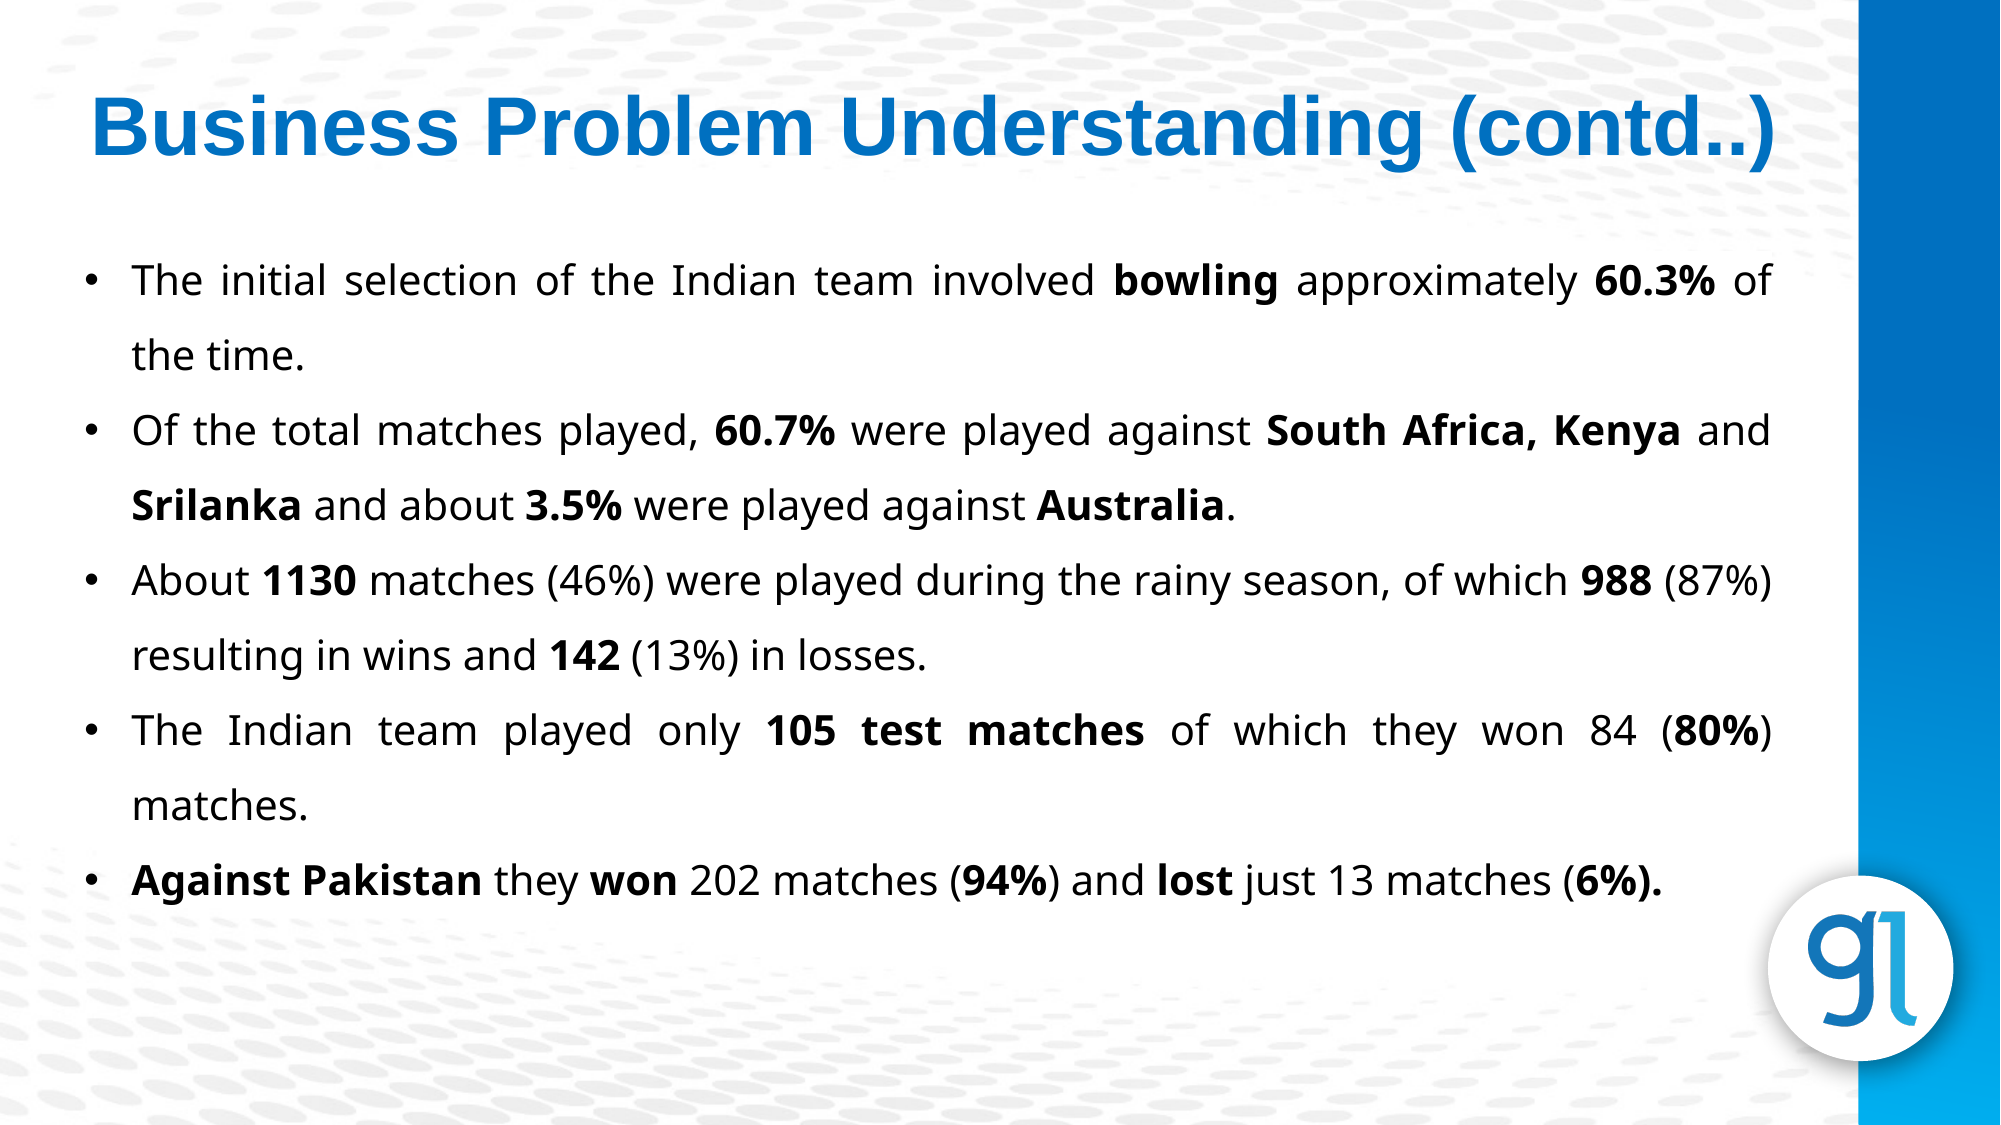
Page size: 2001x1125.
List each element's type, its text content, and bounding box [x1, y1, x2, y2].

text_box The initial selection of the Indian team involved bowling approximately 60.3% of the time. Of the total matches played, 60.7% were played against South Africa, Kenya and Srilanka and about 3.5% were played against Australia. About 1130 matches (46%) were played during the rainy season, of which 988 (87%) resulting in wins and 142 (13%) in losses. The Indian team played only 105 test matches of which they won 84 (80%) matches. Against Pakistan they won 202 matches (94%) and lost just 13 matches (6%). [32, 221, 1787, 912]
picture [1798, 905, 1924, 1031]
text_box Business Problem Understanding (contd..) [45, 65, 1824, 180]
picture [0, 0, 2000, 1125]
